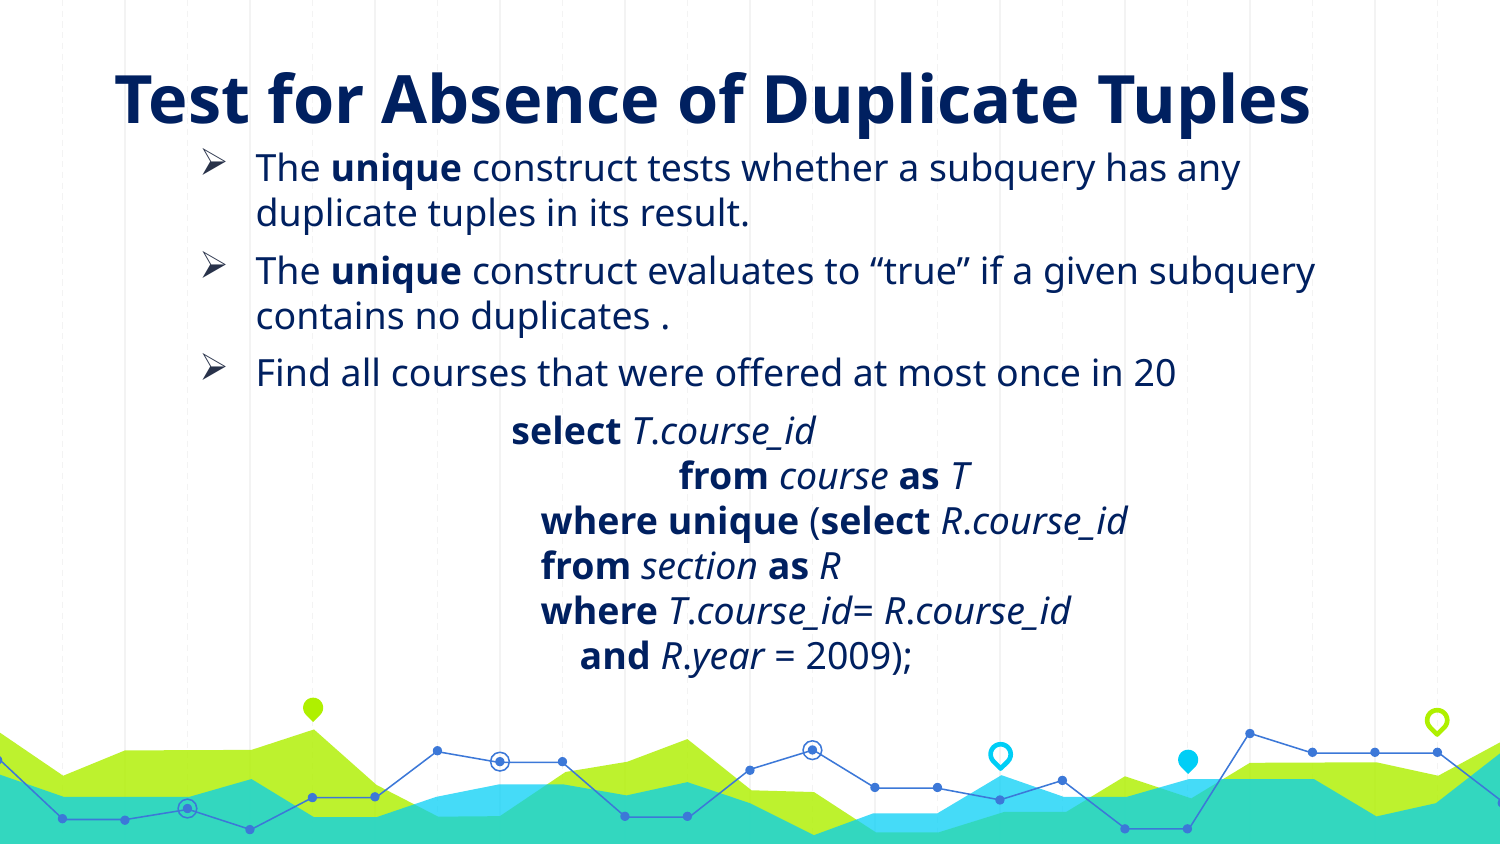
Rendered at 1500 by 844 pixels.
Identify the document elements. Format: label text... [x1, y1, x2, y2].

title Test for Absence of Duplicate Tuples [47, 34, 1380, 152]
list The unique construct tests whether a subquery has any duplicate tuples in its result. The unique construct evaluates to “true” if a given subquery contains no duplicates . Find all courses that were offered at most once in 20 select T.course_id from course as T where unique (select R.course_id from section as R where T.course_id= R.course_id and R.year = 2009); [165, 129, 1414, 567]
